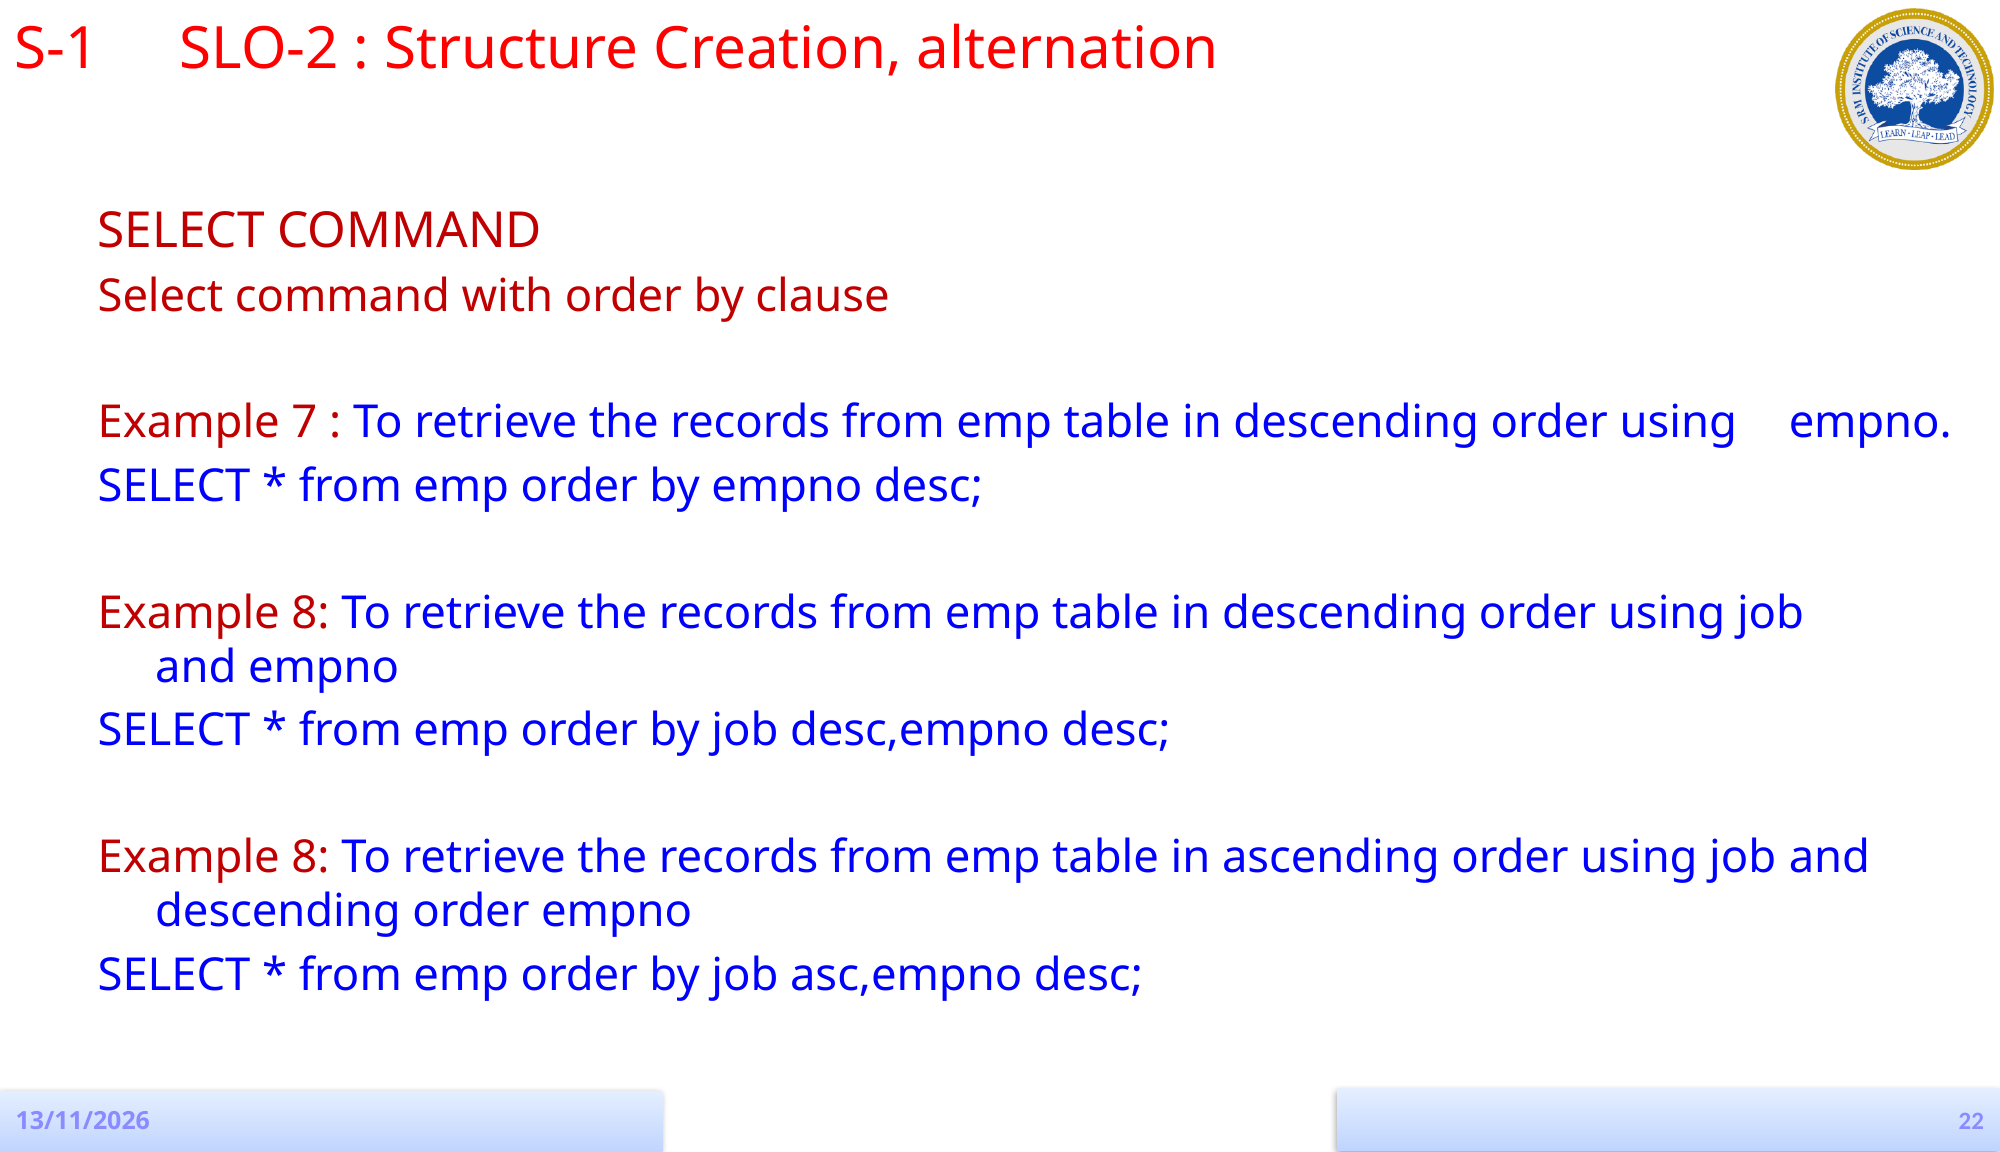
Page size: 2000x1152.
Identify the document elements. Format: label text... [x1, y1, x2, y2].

text_box S-1 SLO-2 : Structure Creation, alternation [0, 2, 1806, 88]
picture [1835, 8, 1994, 170]
list SELECT COMMAND Select command with order by clause Example 7 : To retrieve the records from emp table in descending order using empno. SELECT * from emp order by empno desc; Example 8: To retrieve the records from emp table in descending order using job and empno SELECT * from emp order by job desc,empno desc; Example 8: To retrieve the records from emp table in ascending order using job and descending order empno SELECT * from emp order by job asc,empno desc; [82, 189, 1983, 1071]
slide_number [0, 1091, 663, 1152]
slide_number 22 [1337, 1088, 2000, 1151]
